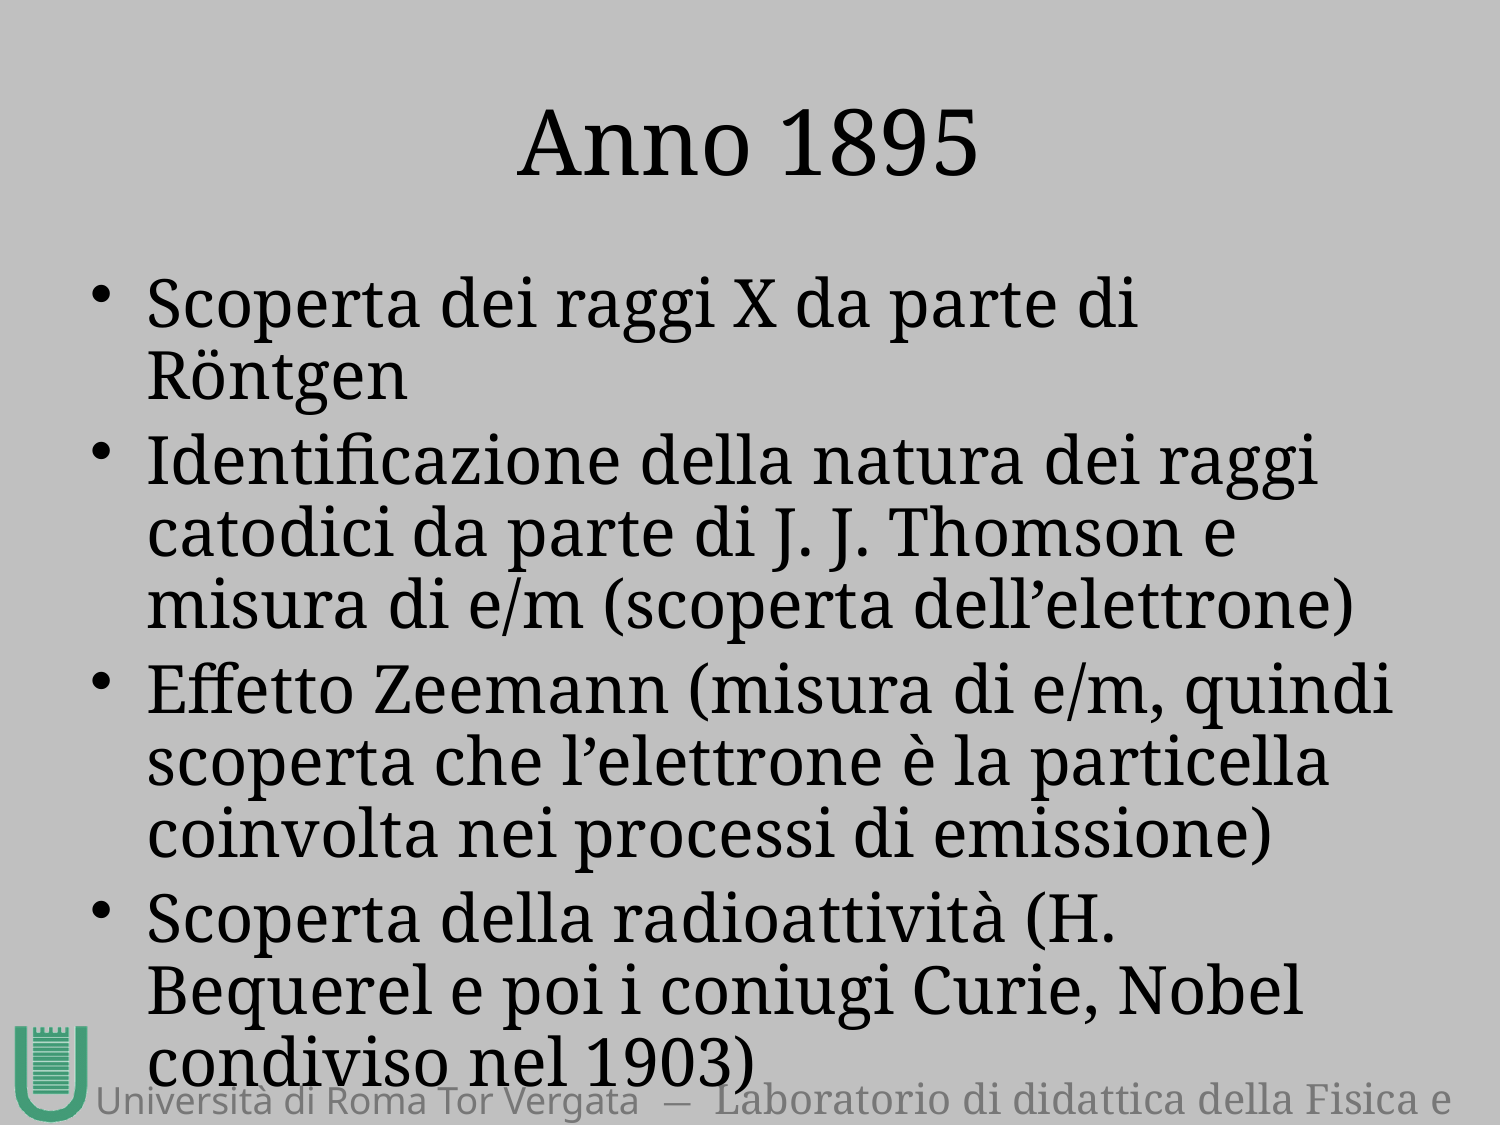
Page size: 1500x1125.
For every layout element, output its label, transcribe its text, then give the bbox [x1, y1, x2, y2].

picture [12, 1025, 89, 1124]
title Anno 1895 [75, 45, 1425, 233]
list Scoperta dei raggi X da parte di Röntgen Identificazione della natura dei raggi catodici da parte di J. J. Thomson e misura di e/m (scoperta dell’elettrone) Effetto Zeemann (misura di e/m, quindi scoperta che l’elettrone è la particella coinvolta nei processi di emissione) Scoperta della radioattività (H. Bequerel e poi i coniugi Curie, Nobel condiviso nel 1903) [75, 262, 1425, 1005]
